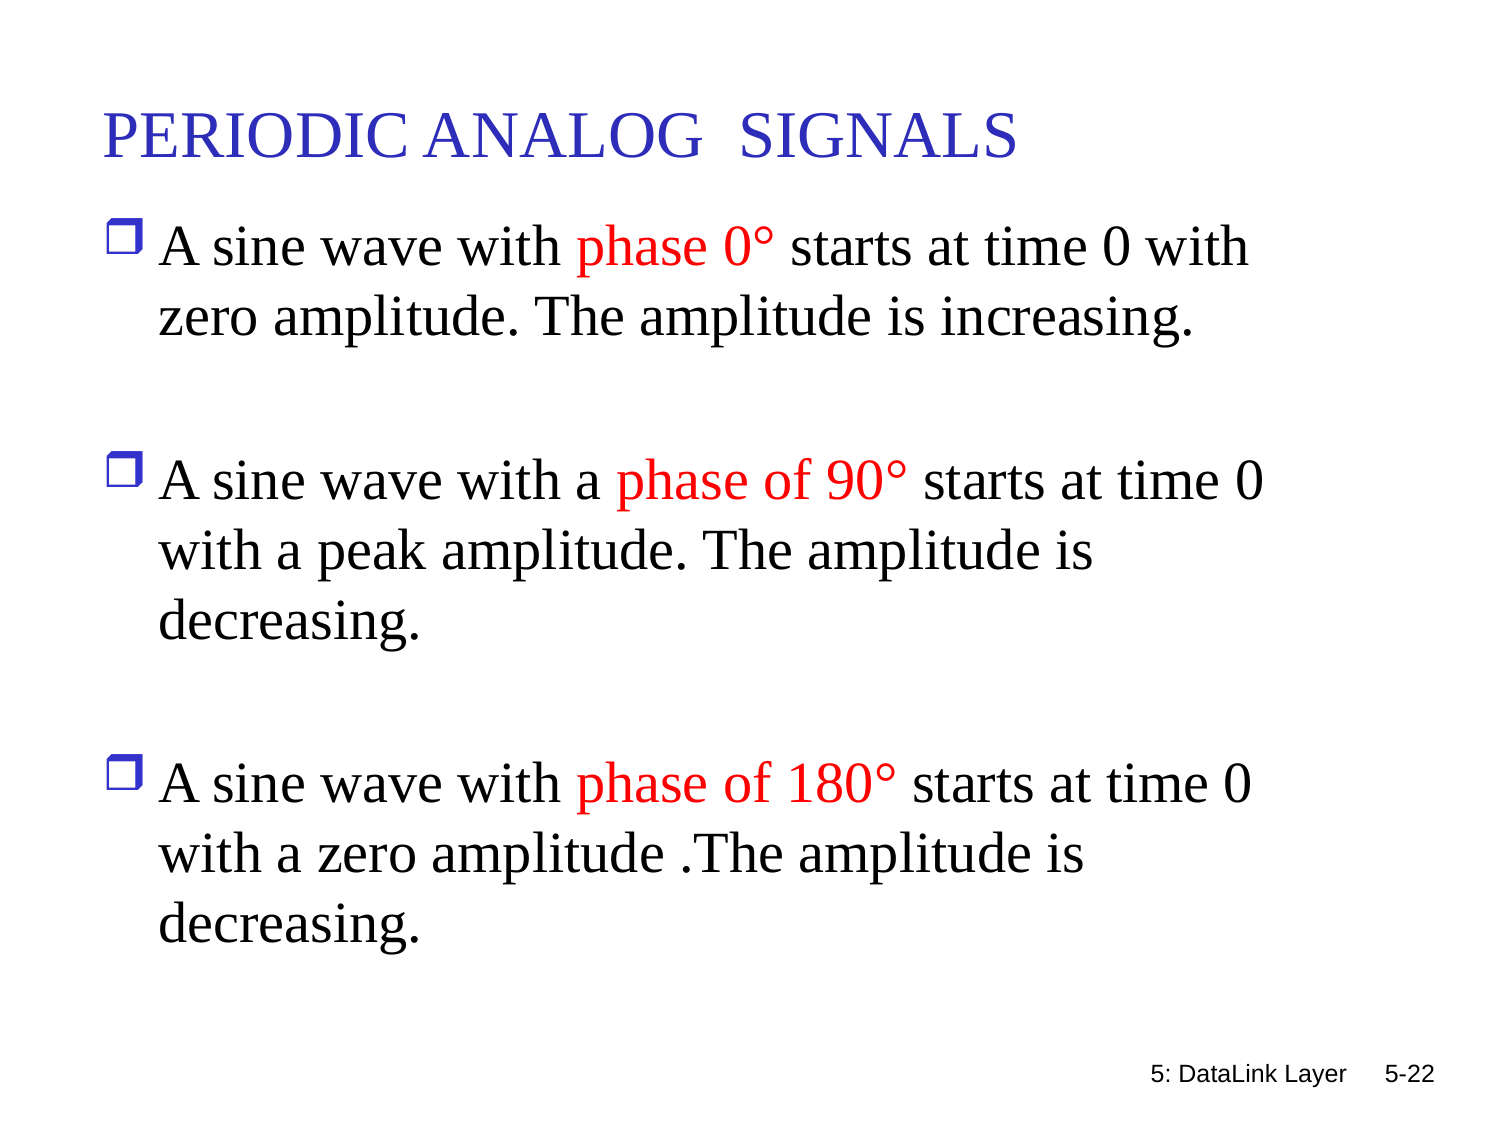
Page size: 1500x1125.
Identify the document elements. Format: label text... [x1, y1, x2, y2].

footer 5: DataLink Layer [887, 1049, 1338, 1125]
slide_number 5-22 [1338, 1049, 1451, 1125]
list A sine wave with phase 0° starts at time 0 with zero amplitude. The amplitude is increasing. A sine wave with a phase of 90° starts at time 0 with a peak amplitude. The amplitude is decreasing. A sine wave with phase of 180° starts at time 0 with a zero amplitude .The amplitude is decreasing. [87, 200, 1363, 1025]
title PERIODIC ANALOG SIGNALS [87, 37, 1363, 200]
